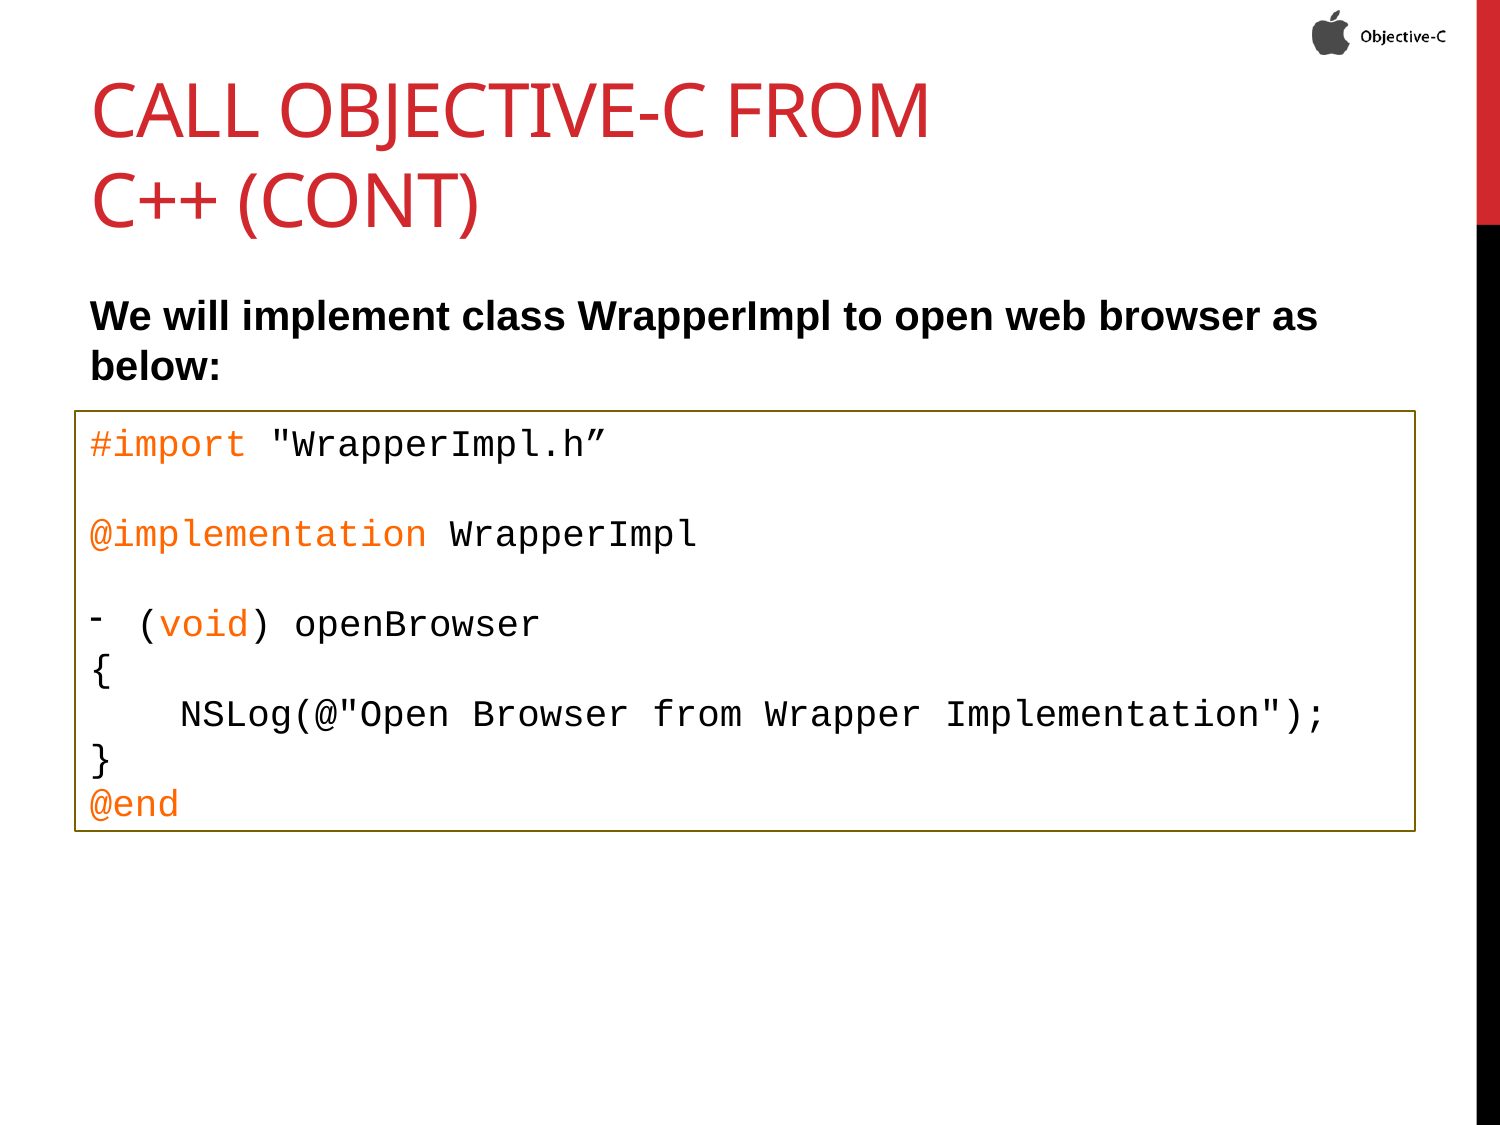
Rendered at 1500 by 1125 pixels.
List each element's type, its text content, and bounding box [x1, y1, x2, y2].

text_box We will implement class WrapperImpl to open web browser as below: [74, 281, 1415, 397]
text_box #import "WrapperImpl.h” @implementation WrapperImpl (void) openBrowser { NSLog(@"Open Browser from Wrapper Implementation"); } @end [74, 411, 1415, 832]
title Call Objective-C from C++ (CONT) [75, 25, 1025, 250]
picture [1270, 0, 1488, 100]
